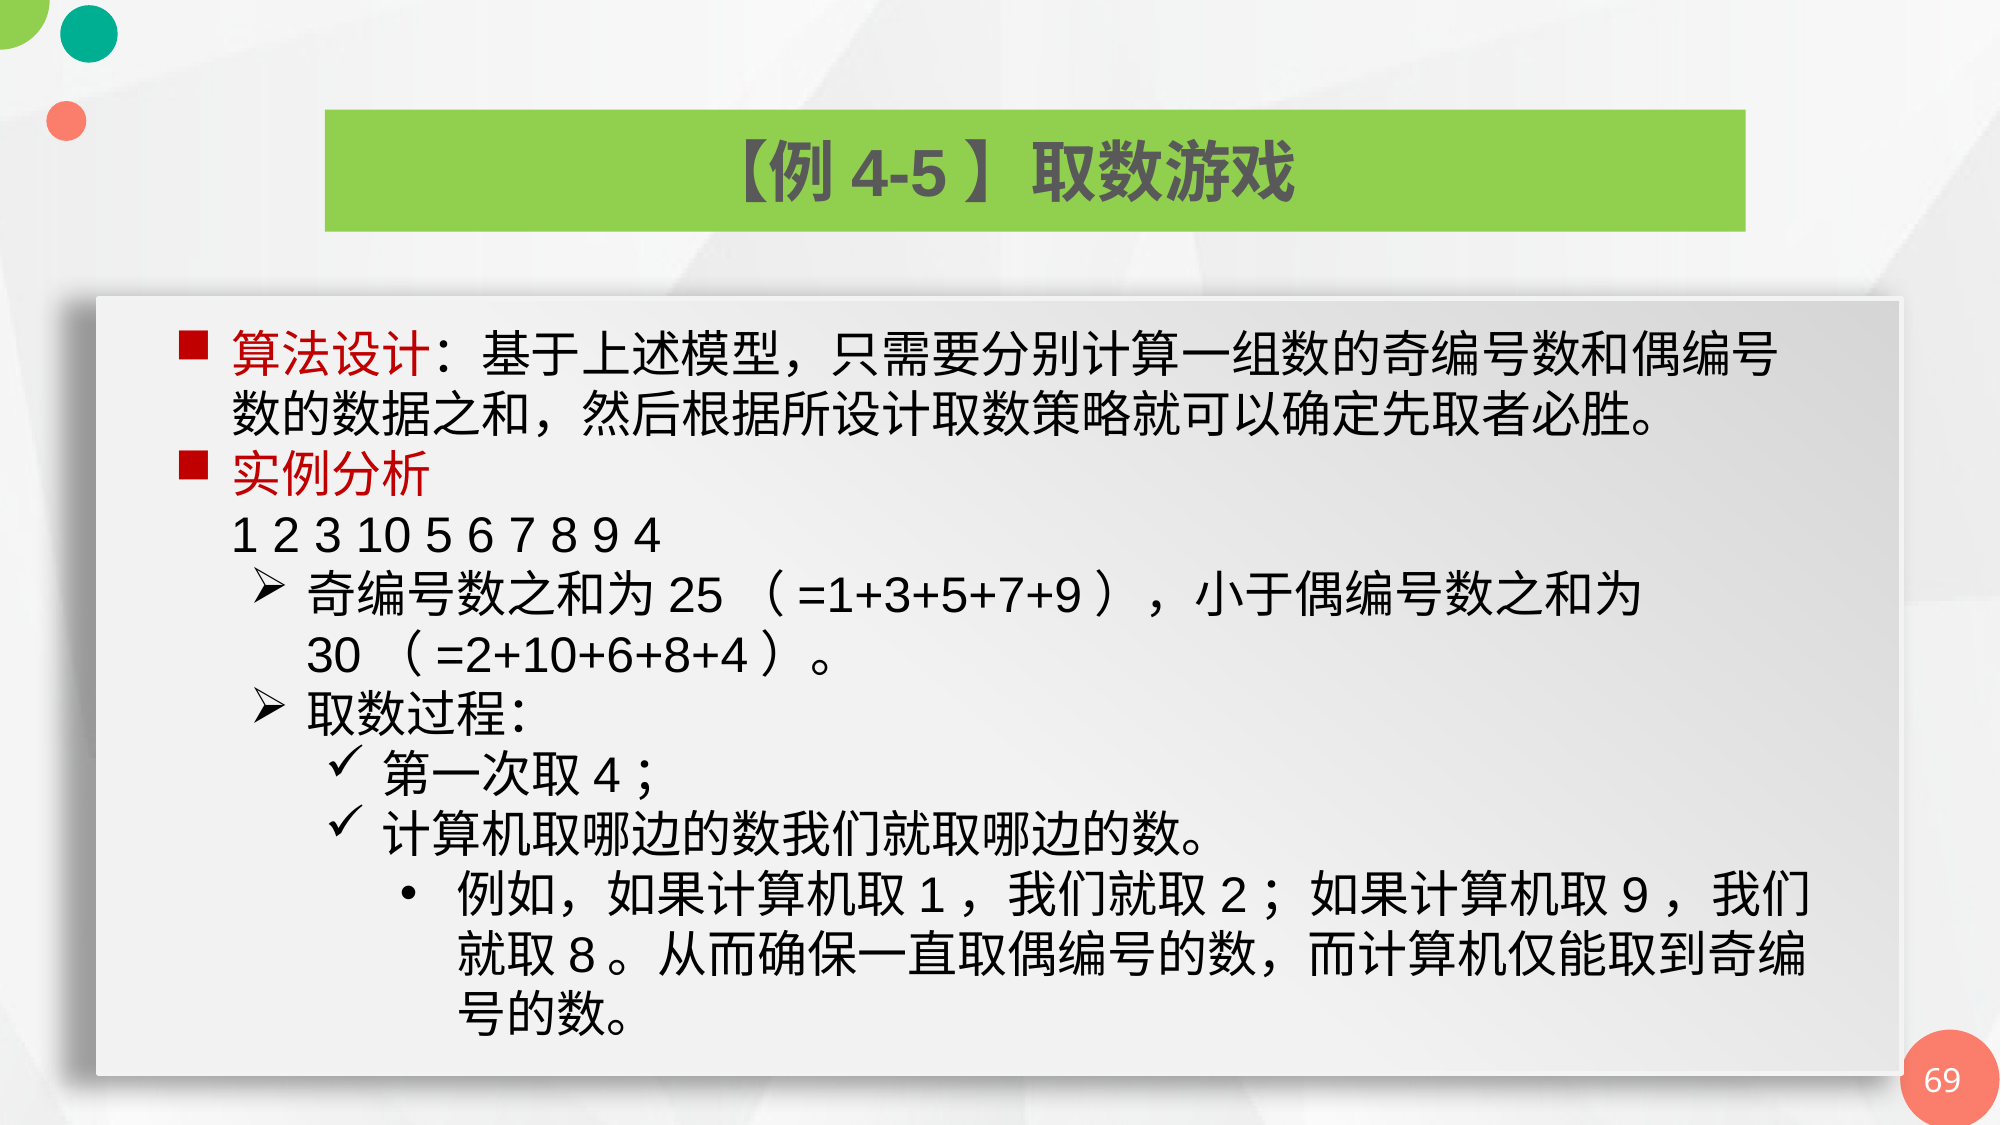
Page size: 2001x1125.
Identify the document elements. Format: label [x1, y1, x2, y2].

text_box [98, 109, 1902, 1074]
text_box [0, 0, 2000, 1125]
